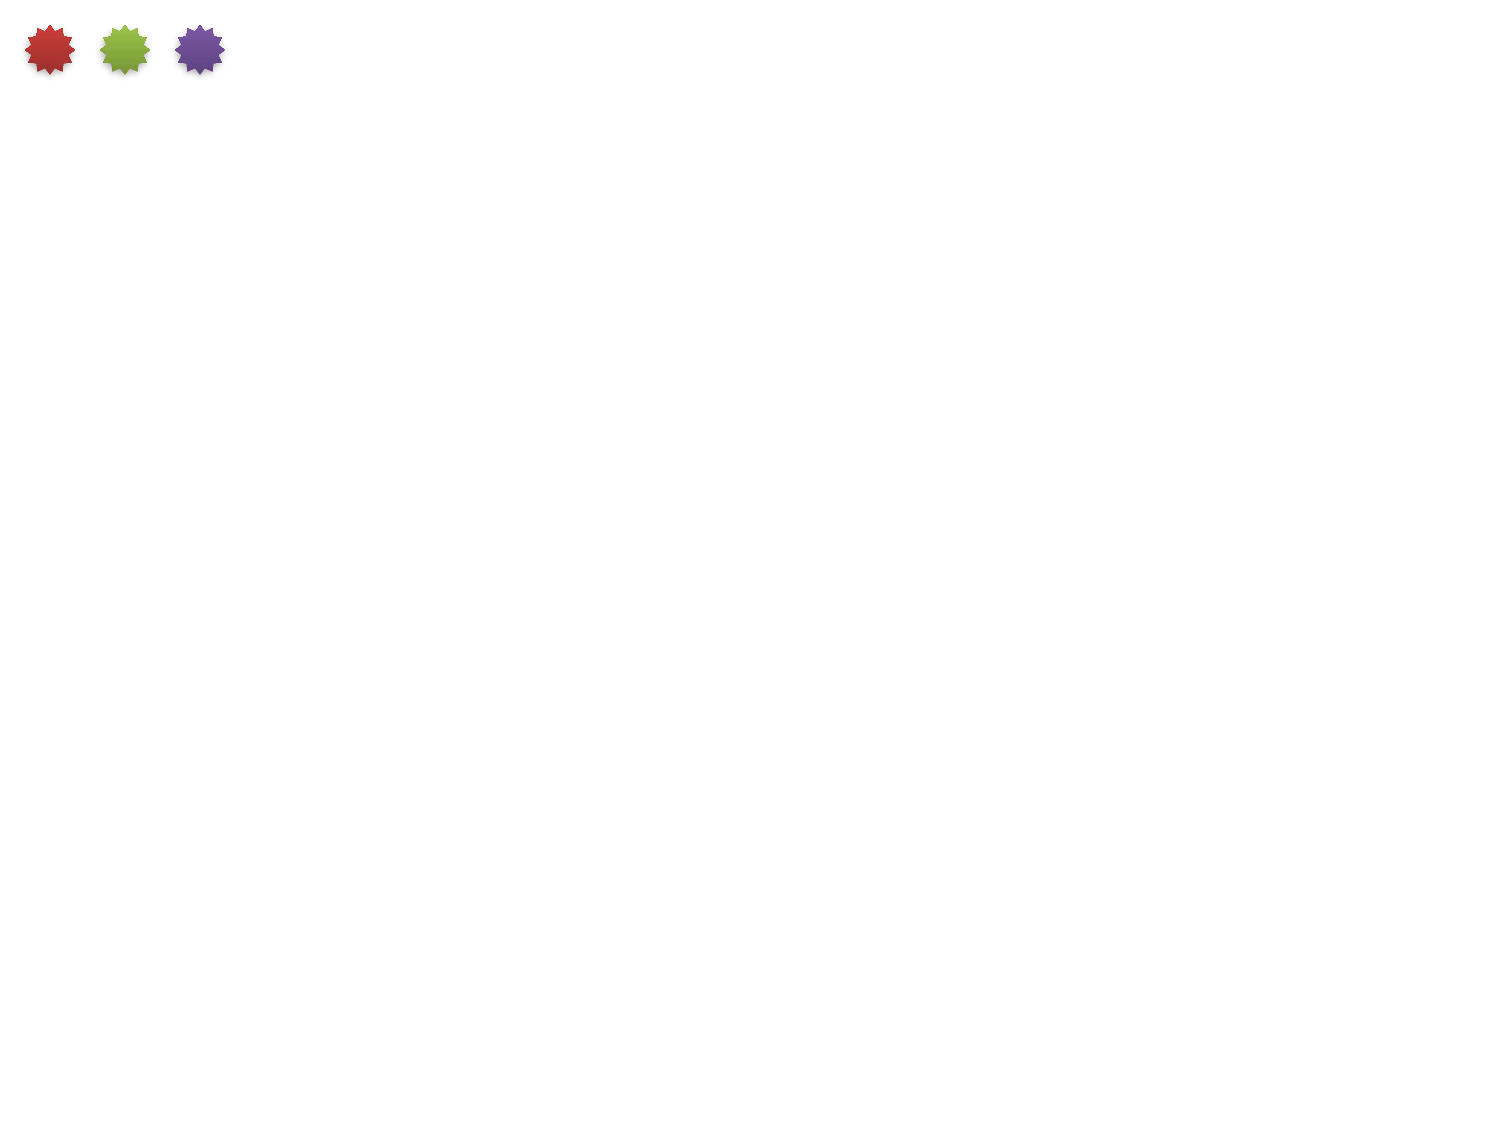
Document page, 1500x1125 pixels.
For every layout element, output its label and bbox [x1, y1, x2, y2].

text_box [24, 24, 76, 76]
text_box [174, 24, 226, 76]
text_box [99, 24, 151, 76]
